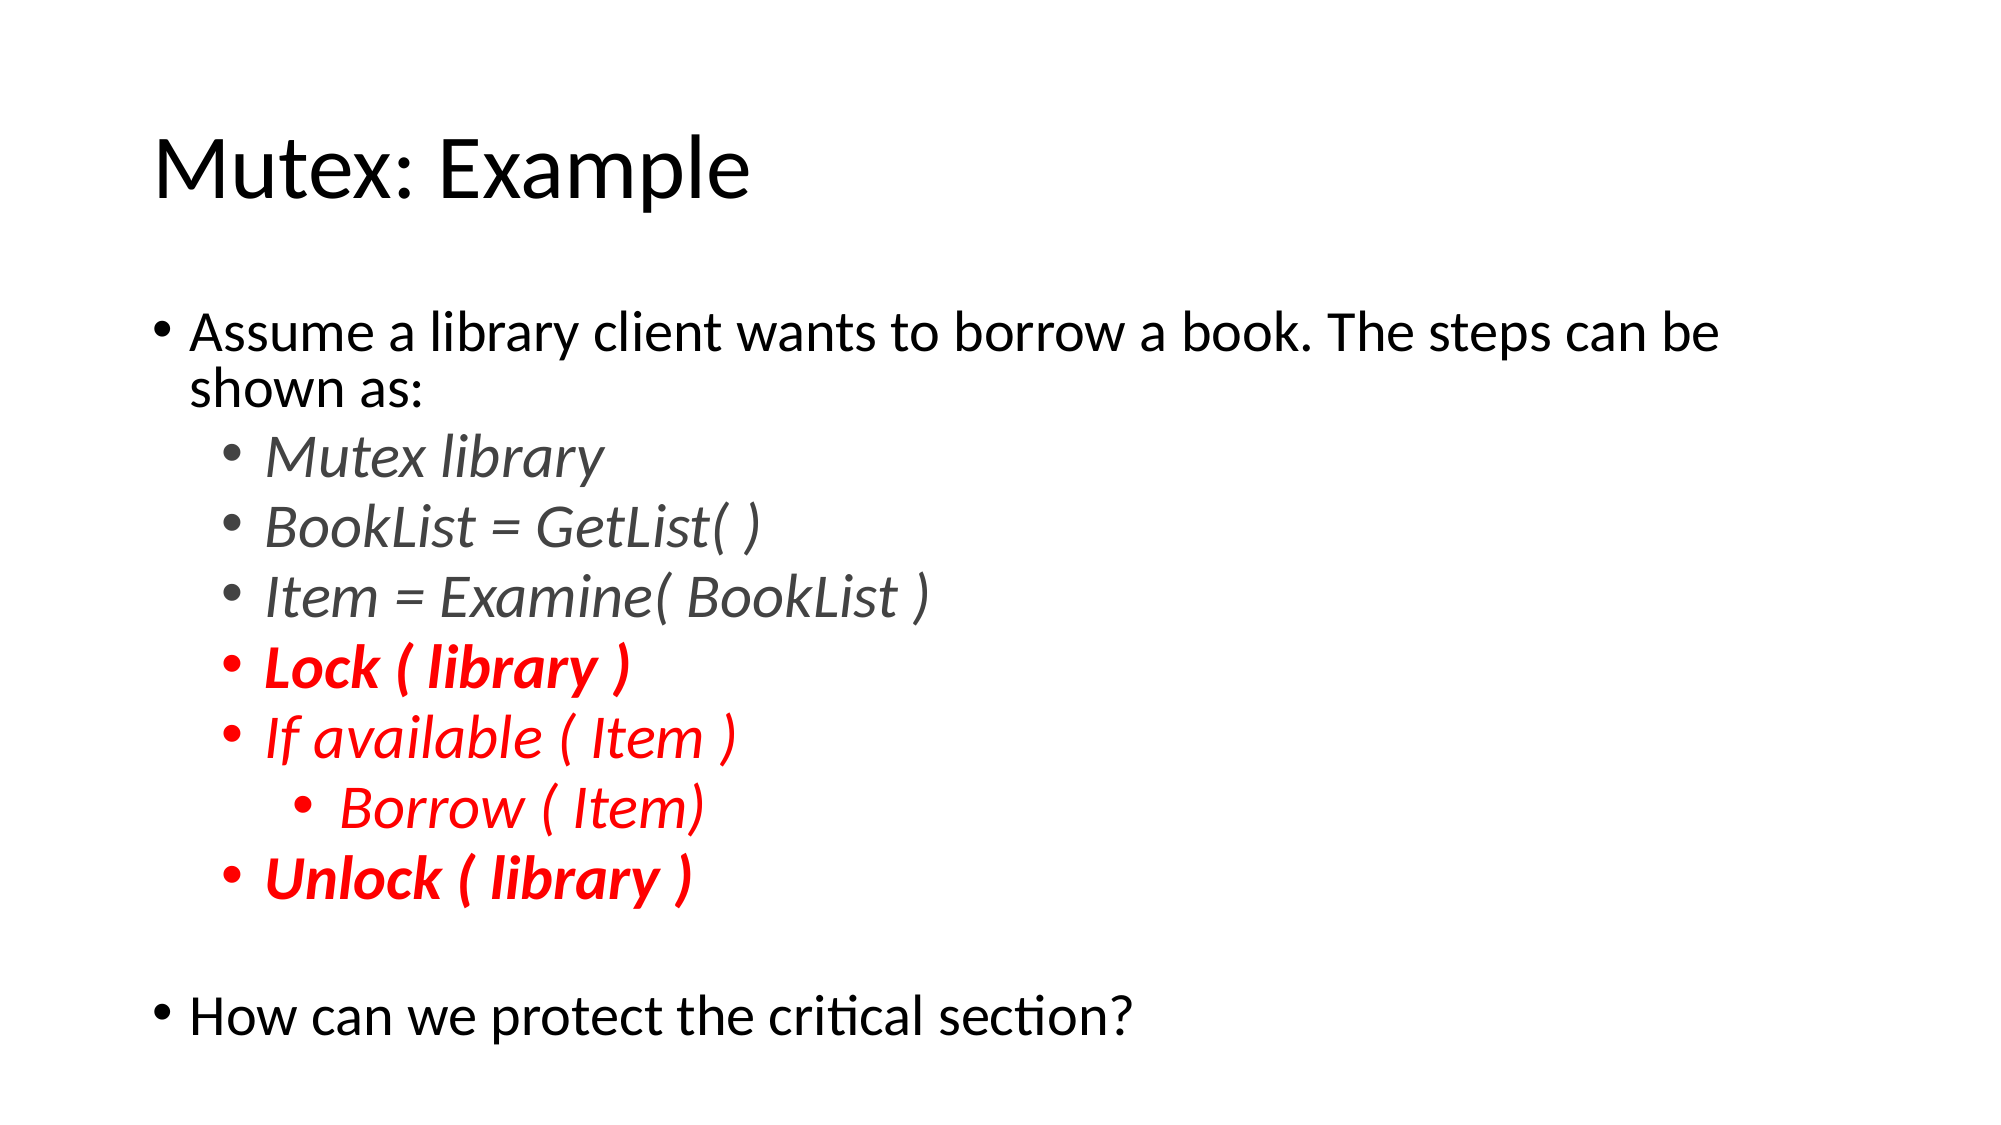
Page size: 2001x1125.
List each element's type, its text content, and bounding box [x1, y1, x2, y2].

title Mutex: Example [137, 59, 1863, 278]
list Assume a library client wants to borrow a book. The steps can be shown as: Mutex library BookList = GetList( ) Item = Examine( BookList ) Lock ( library ) If available ( Item ) Borrow ( Item) Unlock ( library ) How can we protect the critical section? [137, 299, 1863, 1014]
